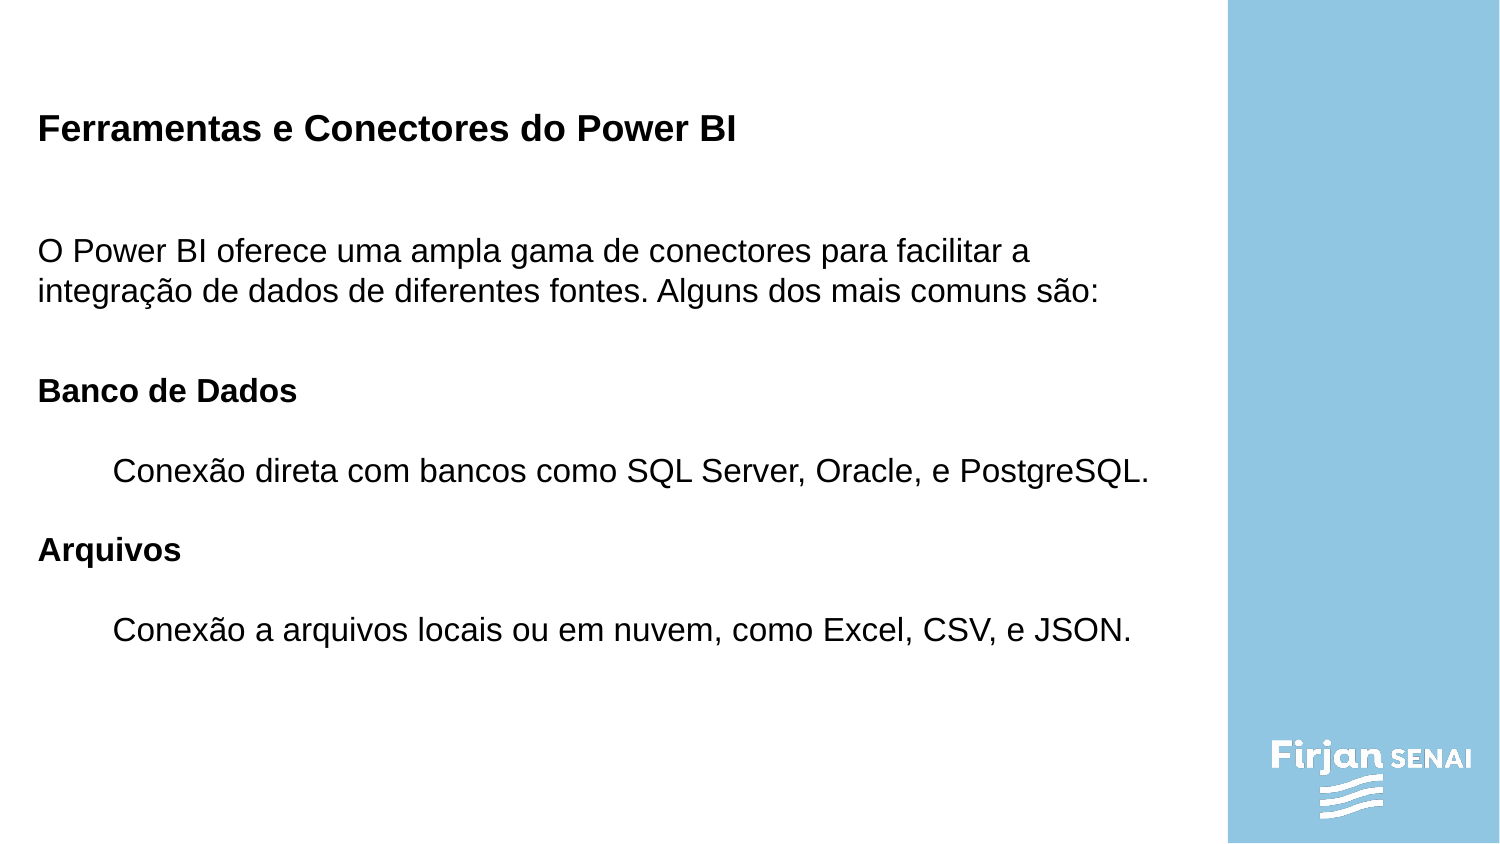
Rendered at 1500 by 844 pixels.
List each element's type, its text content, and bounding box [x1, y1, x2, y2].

picture [1265, 736, 1474, 820]
text_box [1226, 0, 1500, 844]
text_box Ferramentas e Conectores do Power BI O Power BI oferece uma ampla gama de conectores para facilitar a integração de dados de diferentes fontes. Alguns dos mais comuns são: Banco de Dados Conexão direta com bancos como SQL Server, Oracle, e PostgreSQL. Arquivos Conexão a arquivos locais ou em nuvem, como Excel, CSV, e JSON. [22, 96, 1209, 686]
